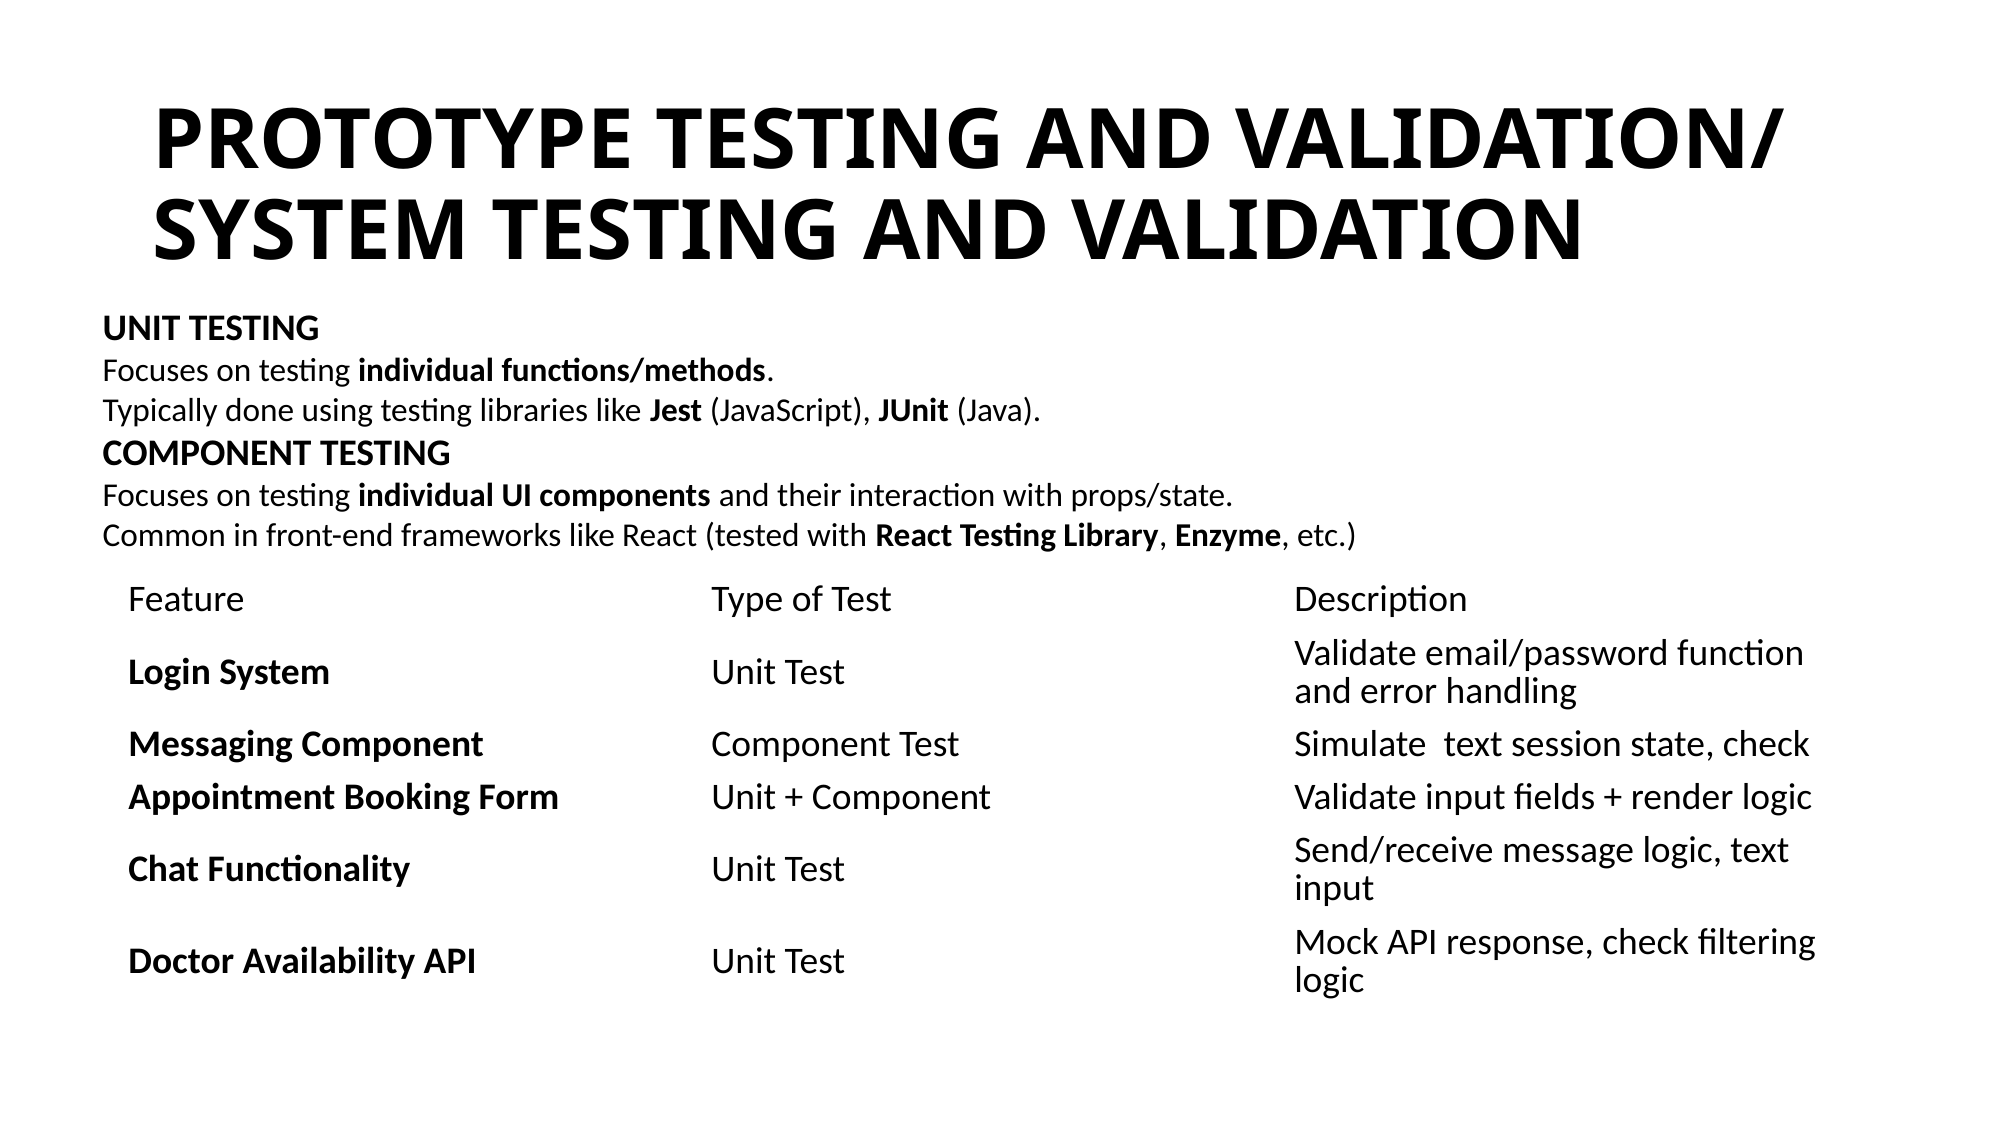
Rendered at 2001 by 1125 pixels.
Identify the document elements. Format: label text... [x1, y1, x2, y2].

table_cell Mock API response, check filtering logic [1279, 918, 1862, 1010]
text_box UNIT TESTING Focuses on testing individual functions/methods. Typically done using testing libraries like Jest (JavaScript), JUnit (Java). COMPONENT TESTING Focuses on testing individual UI components and their interaction with props/state. Common in front-end frameworks like React (tested with React Testing Library, Enzyme, etc.) [87, 295, 2000, 638]
table_cell Unit Test [696, 918, 1279, 1010]
table_cell Validate email/password function and error handling [1279, 638, 1862, 721]
table_cell Appointment Booking Form [113, 774, 696, 826]
table_cell Chat Functionality [113, 826, 696, 918]
table_cell Login System [113, 638, 696, 721]
table_cell Doctor Availability API [113, 918, 696, 1010]
title PROTOTYPE TESTING AND VALIDATION/ SYSTEM TESTING AND VALIDATION [137, 78, 1863, 295]
table_cell Component Test [696, 721, 1279, 774]
table_cell Send/receive message logic, text input [1279, 826, 1862, 918]
table_cell Messaging Component [113, 721, 696, 774]
table_cell Simulate text session state, check [1279, 721, 1862, 774]
table_cell Unit + Component [696, 774, 1279, 826]
table_cell Unit Test [696, 638, 1279, 721]
table_cell Unit Test [696, 826, 1279, 918]
table_cell Validate input fields + render logic [1279, 774, 1862, 826]
